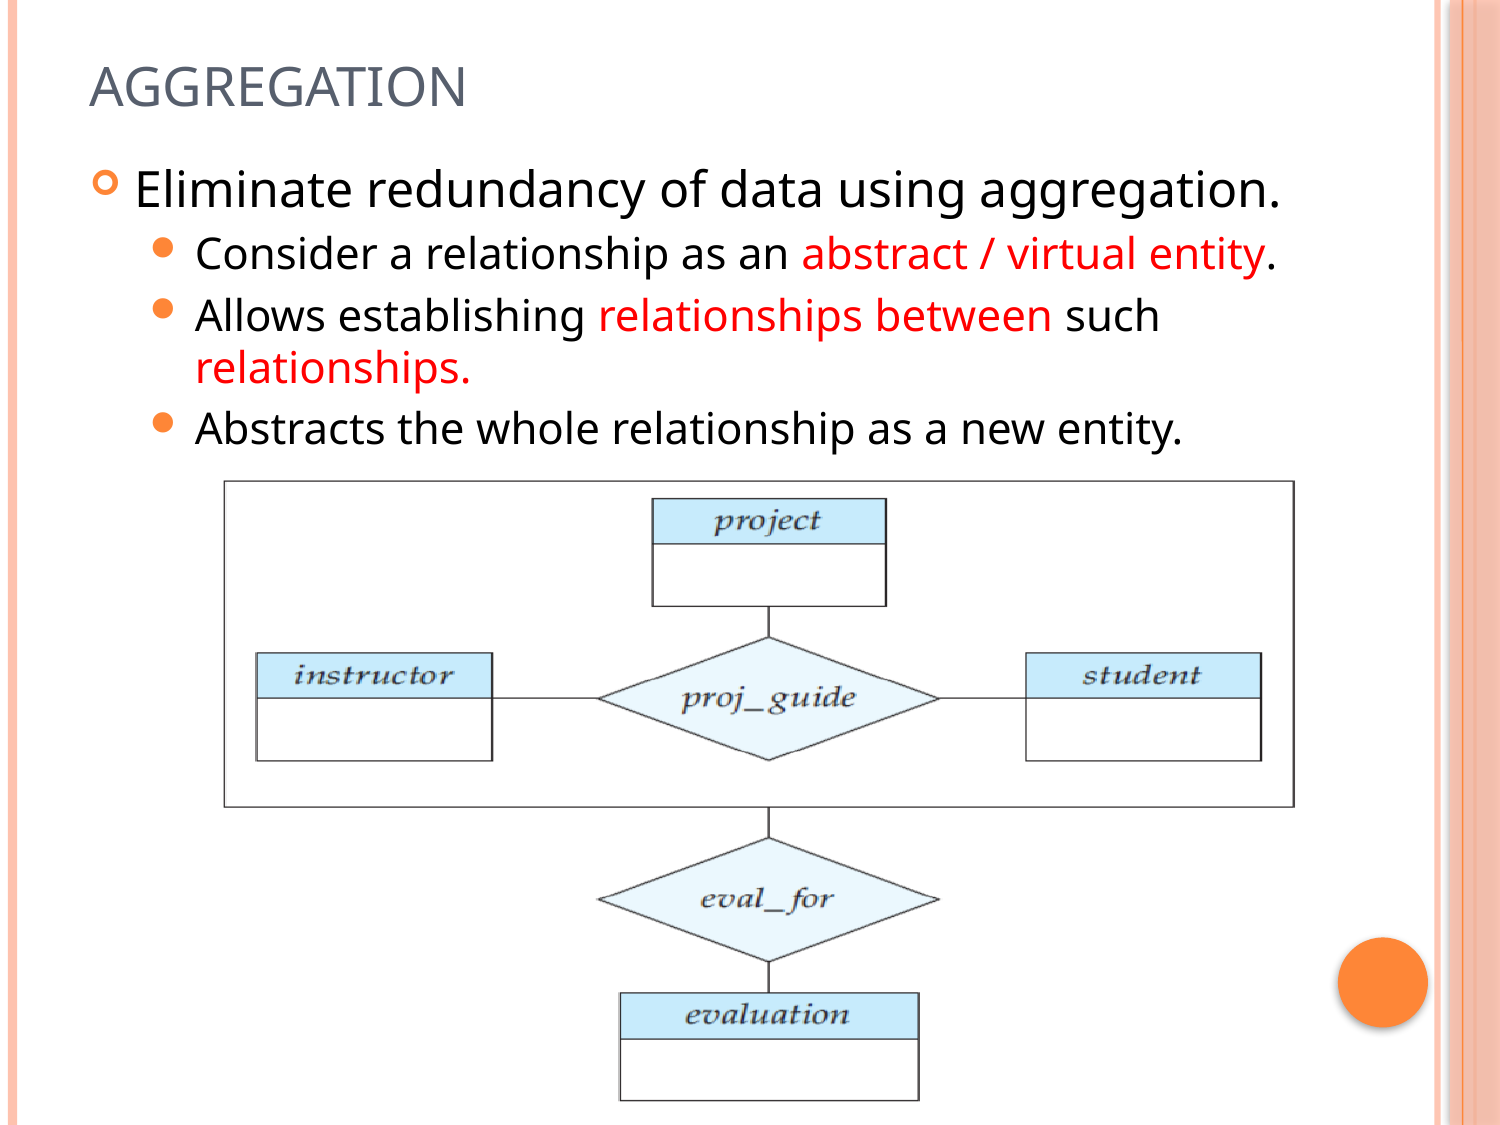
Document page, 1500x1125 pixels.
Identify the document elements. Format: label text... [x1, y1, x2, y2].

title Aggregation [75, 45, 1300, 125]
picture [199, 463, 1321, 1114]
list Eliminate redundancy of data using aggregation. Consider a relationship as an abstract / virtual entity. Allows establishing relationships between such relationships. Abstracts the whole relationship as a new entity. [75, 149, 1413, 1100]
